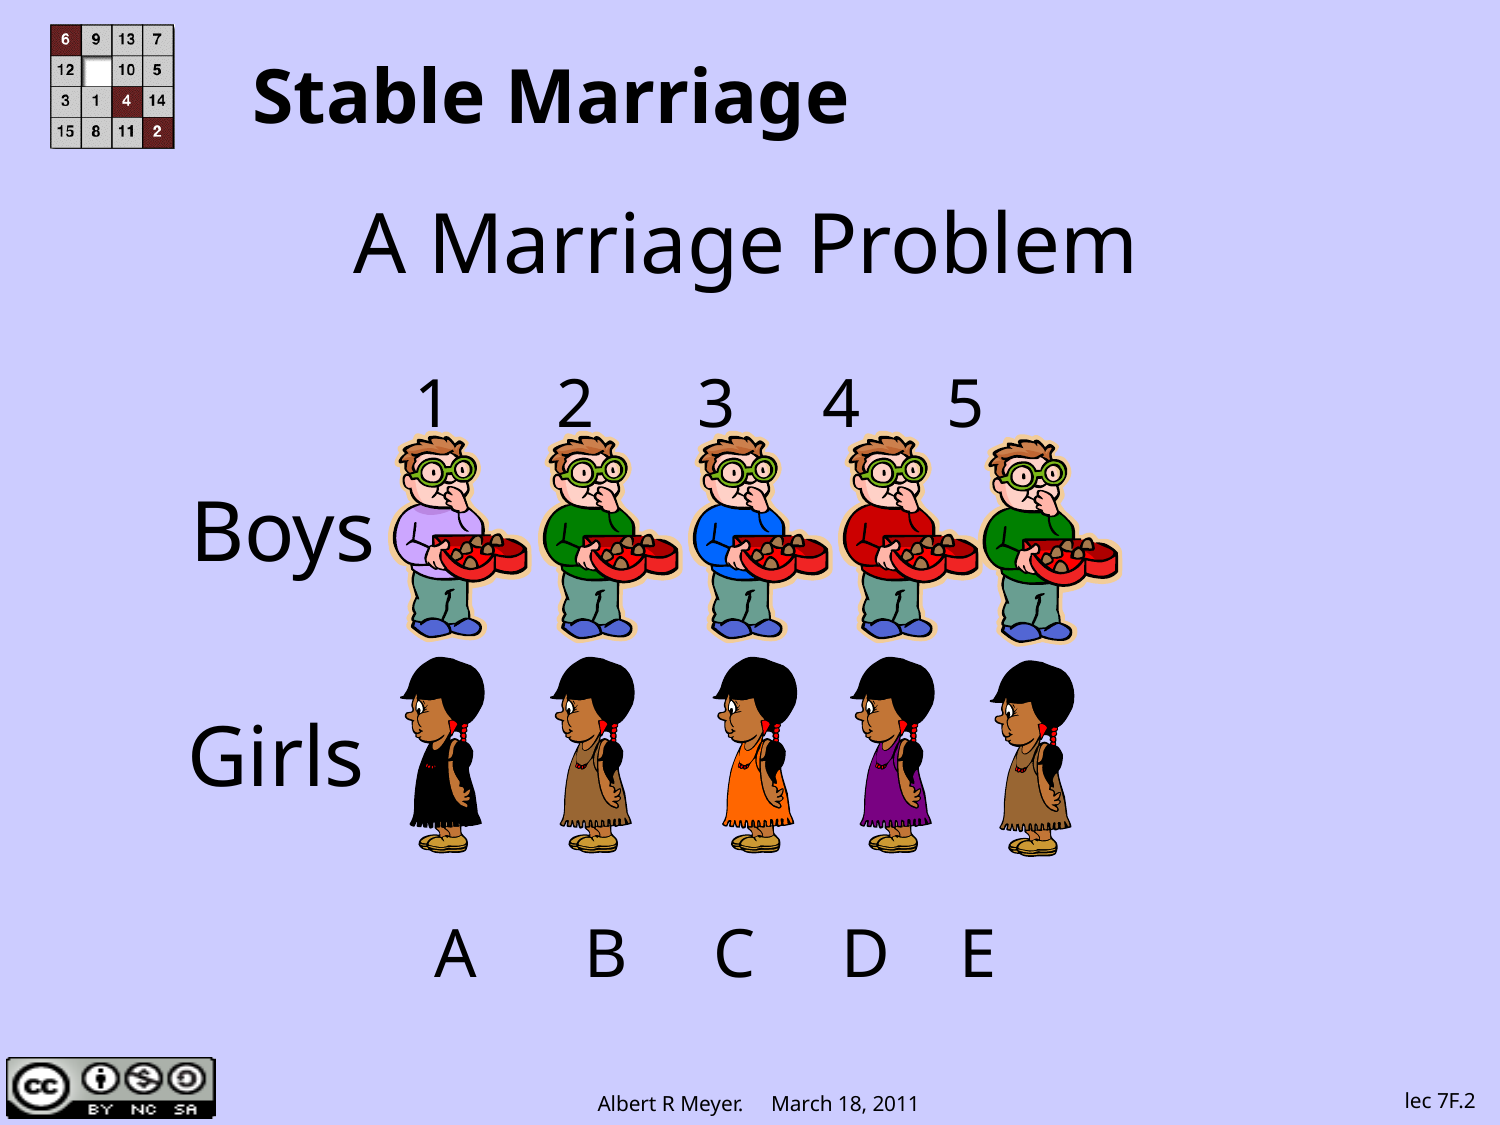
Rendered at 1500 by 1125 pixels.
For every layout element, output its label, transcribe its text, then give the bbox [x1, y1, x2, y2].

picture [712, 652, 803, 854]
text_box Boys [175, 470, 382, 586]
picture [399, 652, 490, 854]
title Stable Marriage [237, 0, 1476, 188]
picture [989, 656, 1080, 857]
picture [837, 427, 1126, 650]
slide_number lec 7F.2 [1247, 1079, 1491, 1121]
text_box Girls [172, 695, 380, 811]
text_box A B C D E [419, 903, 1316, 999]
text_box 1 2 3 4 5 [399, 353, 1246, 448]
picture [549, 652, 640, 854]
picture [6, 1057, 216, 1119]
picture [387, 427, 536, 646]
picture [50, 24, 175, 149]
picture [687, 427, 836, 646]
picture [849, 652, 940, 854]
picture [537, 427, 686, 646]
text_box A Marriage Problem [227, 182, 1265, 298]
